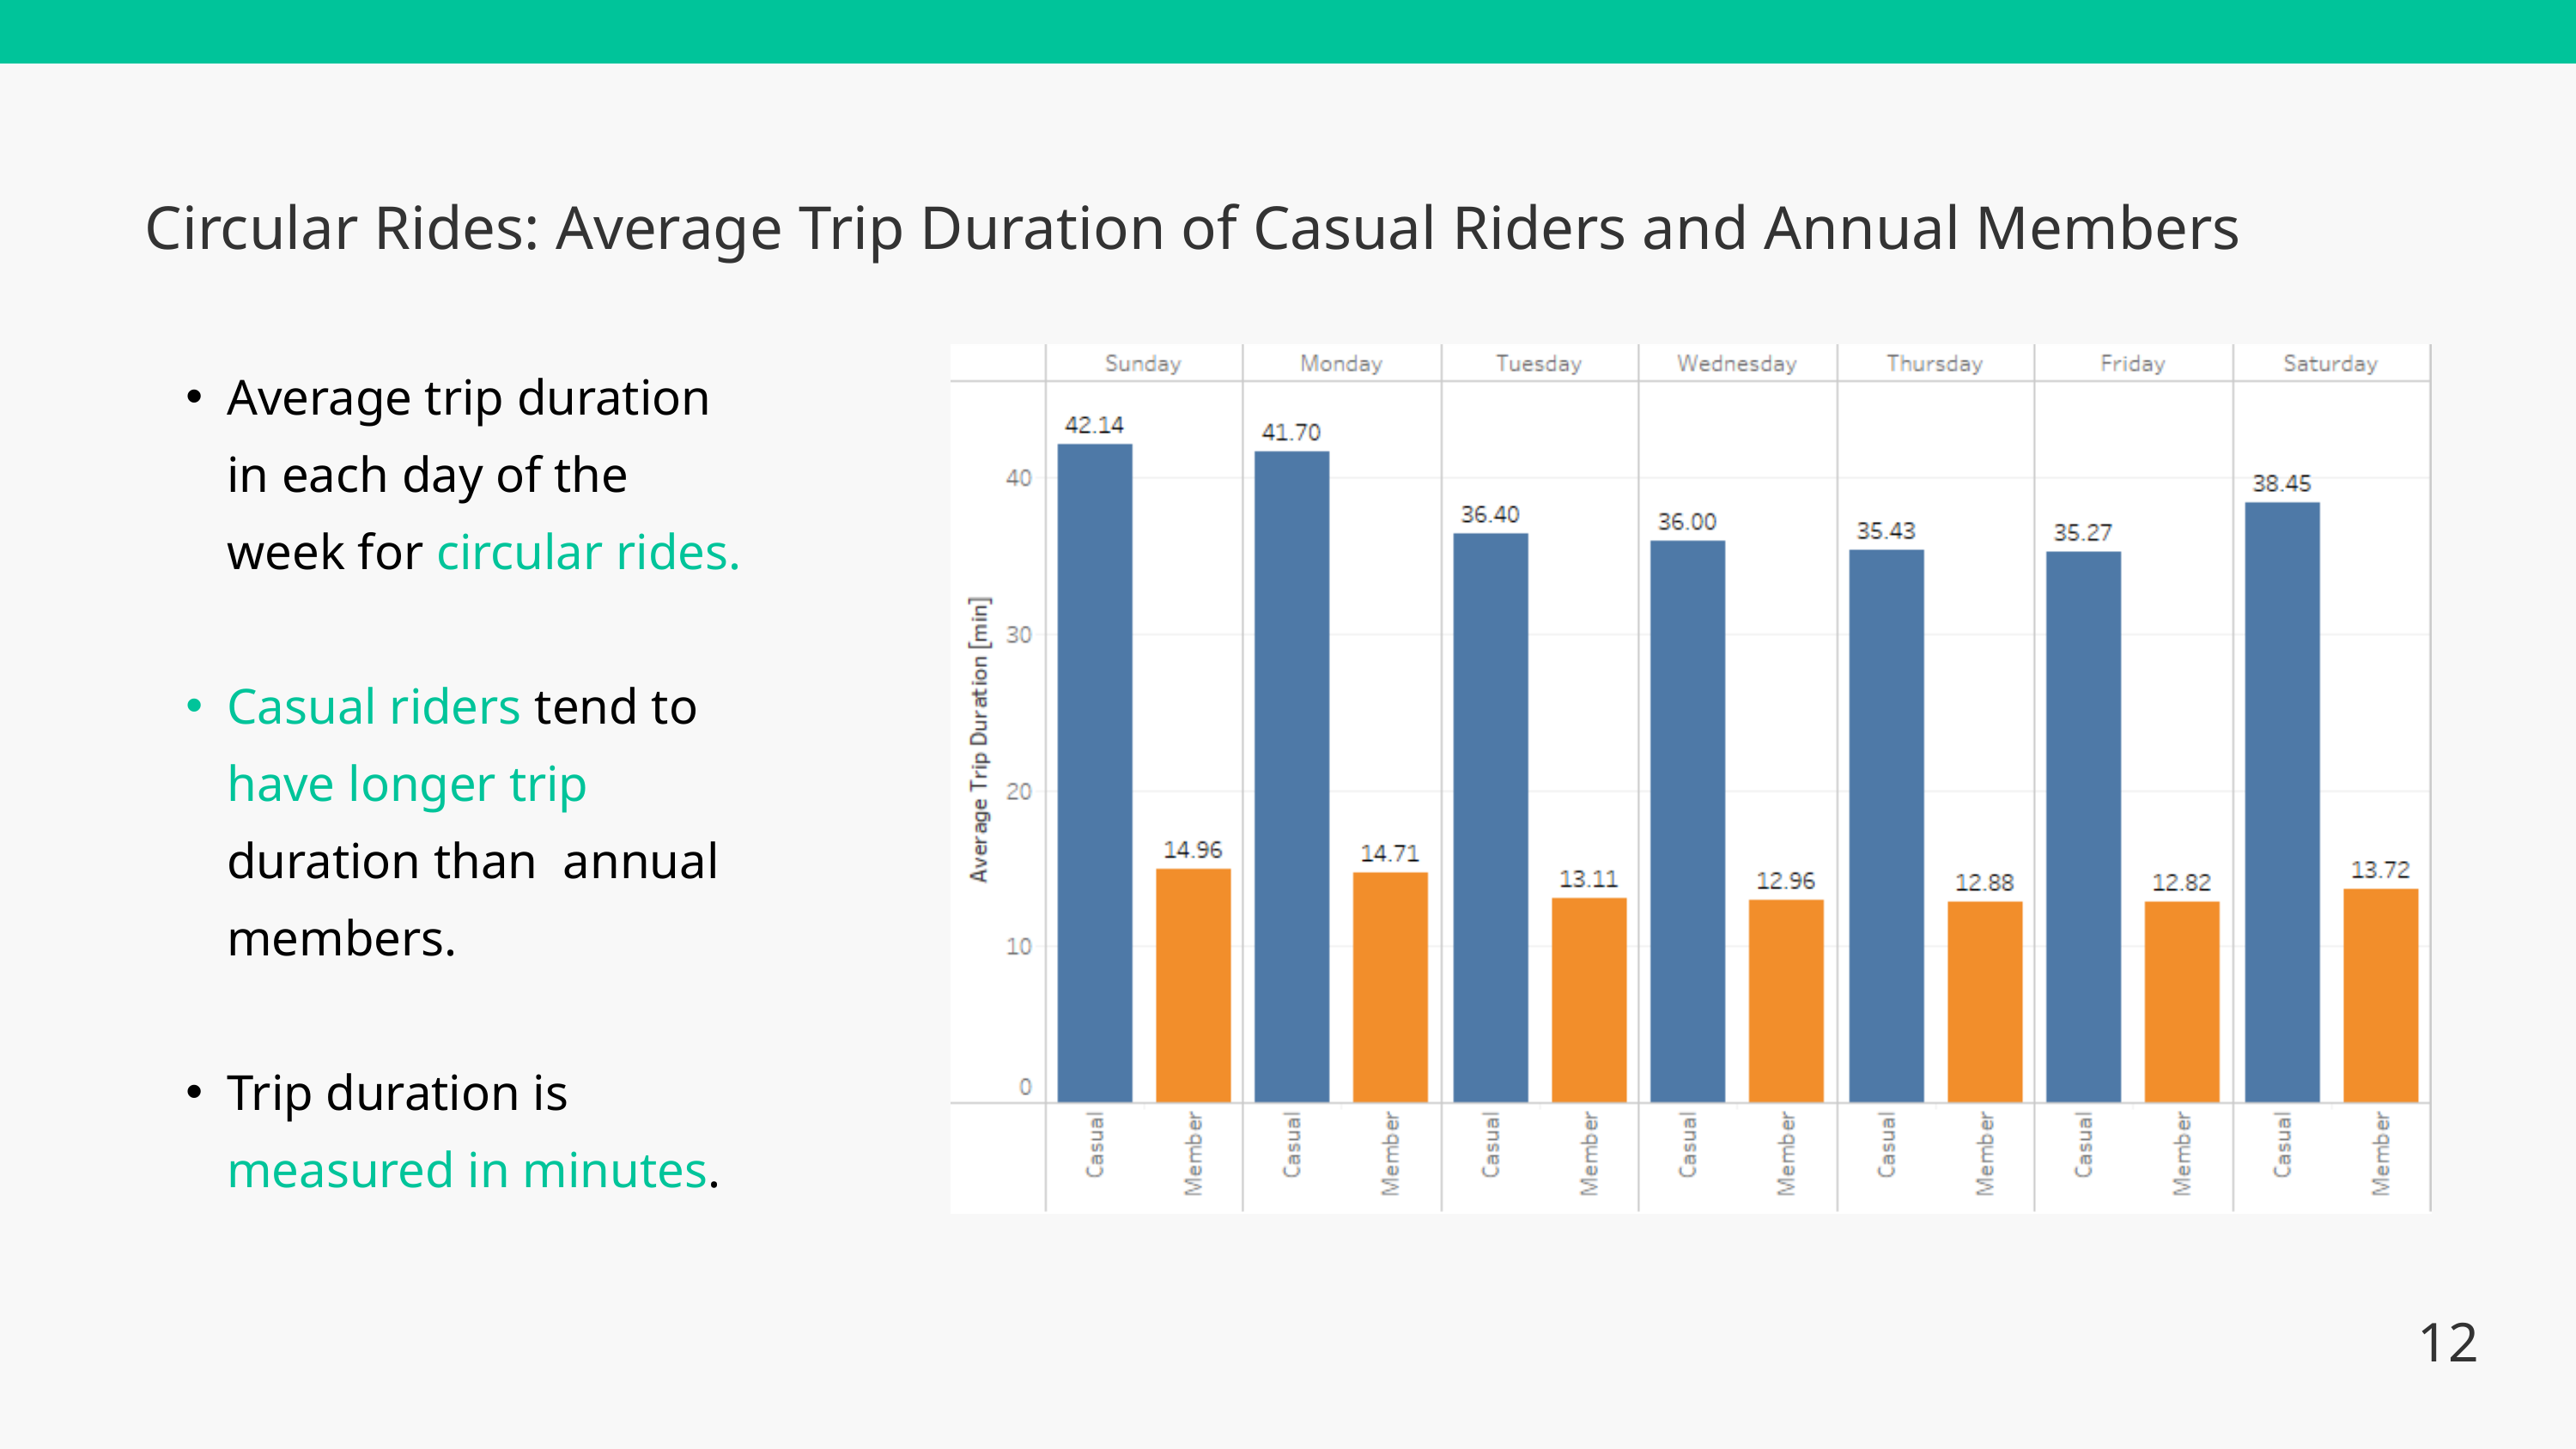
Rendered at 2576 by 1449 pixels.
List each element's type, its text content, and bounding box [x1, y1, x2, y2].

text_box 12 [2383, 1286, 2480, 1373]
text_box Average trip duration in each day of the week for circular rides. Casual riders tend to have longer trip duration than annual members. Trip duration is measured in minutes. [144, 347, 748, 1197]
text_box Circular Rides: Average Trip Duration of Casual Riders and Annual Members [144, 167, 2432, 262]
picture [951, 344, 2432, 1215]
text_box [0, 0, 2576, 64]
